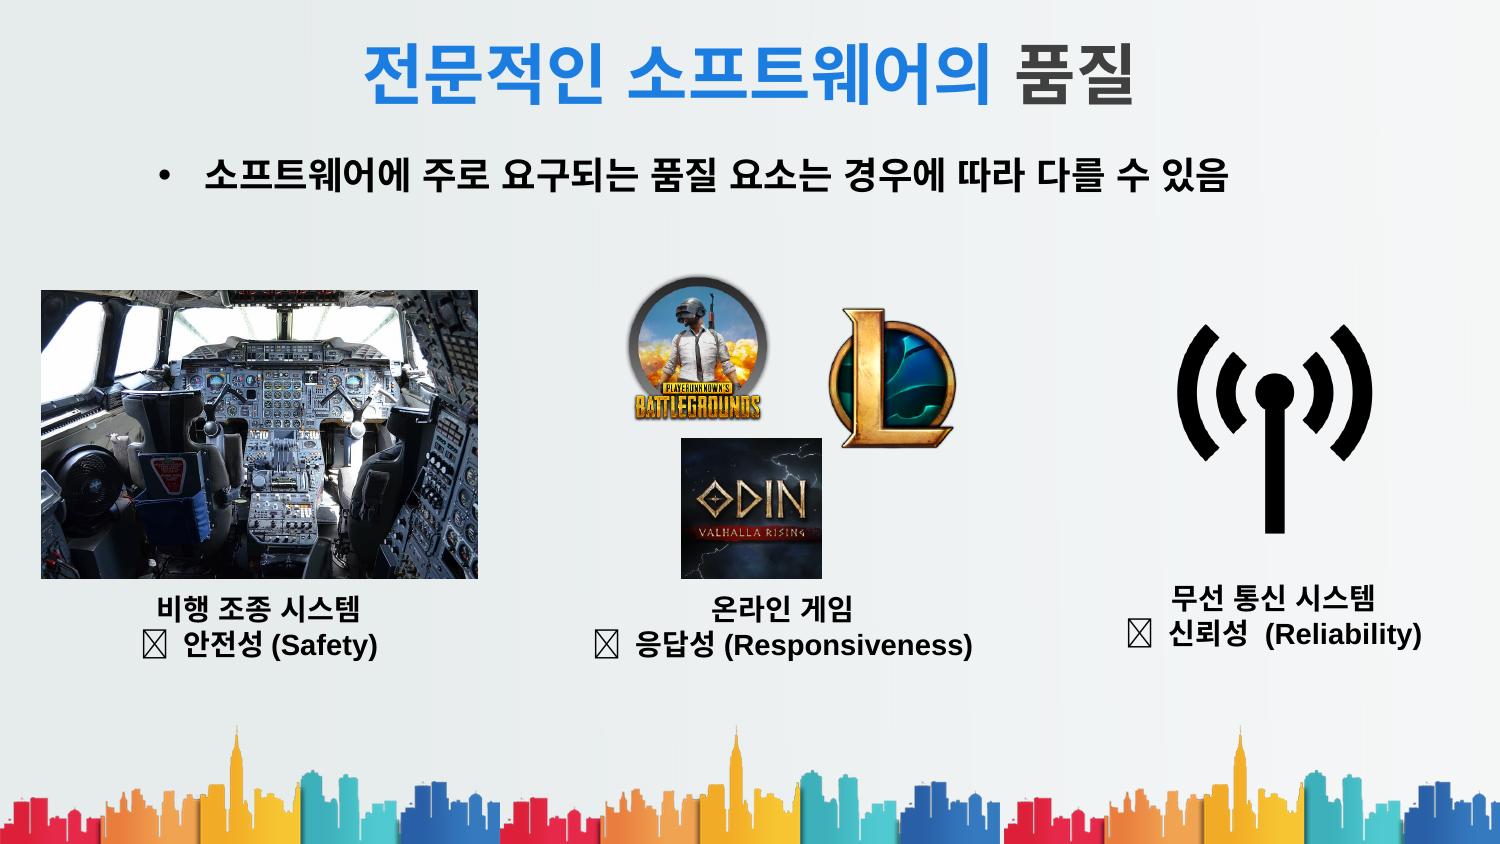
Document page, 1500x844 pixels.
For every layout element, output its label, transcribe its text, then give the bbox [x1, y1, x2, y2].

text_box 무선 통신 시스템  신뢰성 (Reliability) [1110, 572, 1438, 658]
text_box 소프트웨어에 주로 요구되는 품질 요소는 경우에 따라 다를 수 있음 [143, 145, 1357, 205]
text_box 온라인 게임  응답성(Responsiveness) [578, 584, 989, 669]
picture [0, 146, 1500, 844]
text_box 비행 조종 시스템  안전성(Safety) [125, 587, 394, 669]
title 전문적인 소프트웨어의 품질 [0, 0, 1500, 146]
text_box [621, 269, 963, 580]
